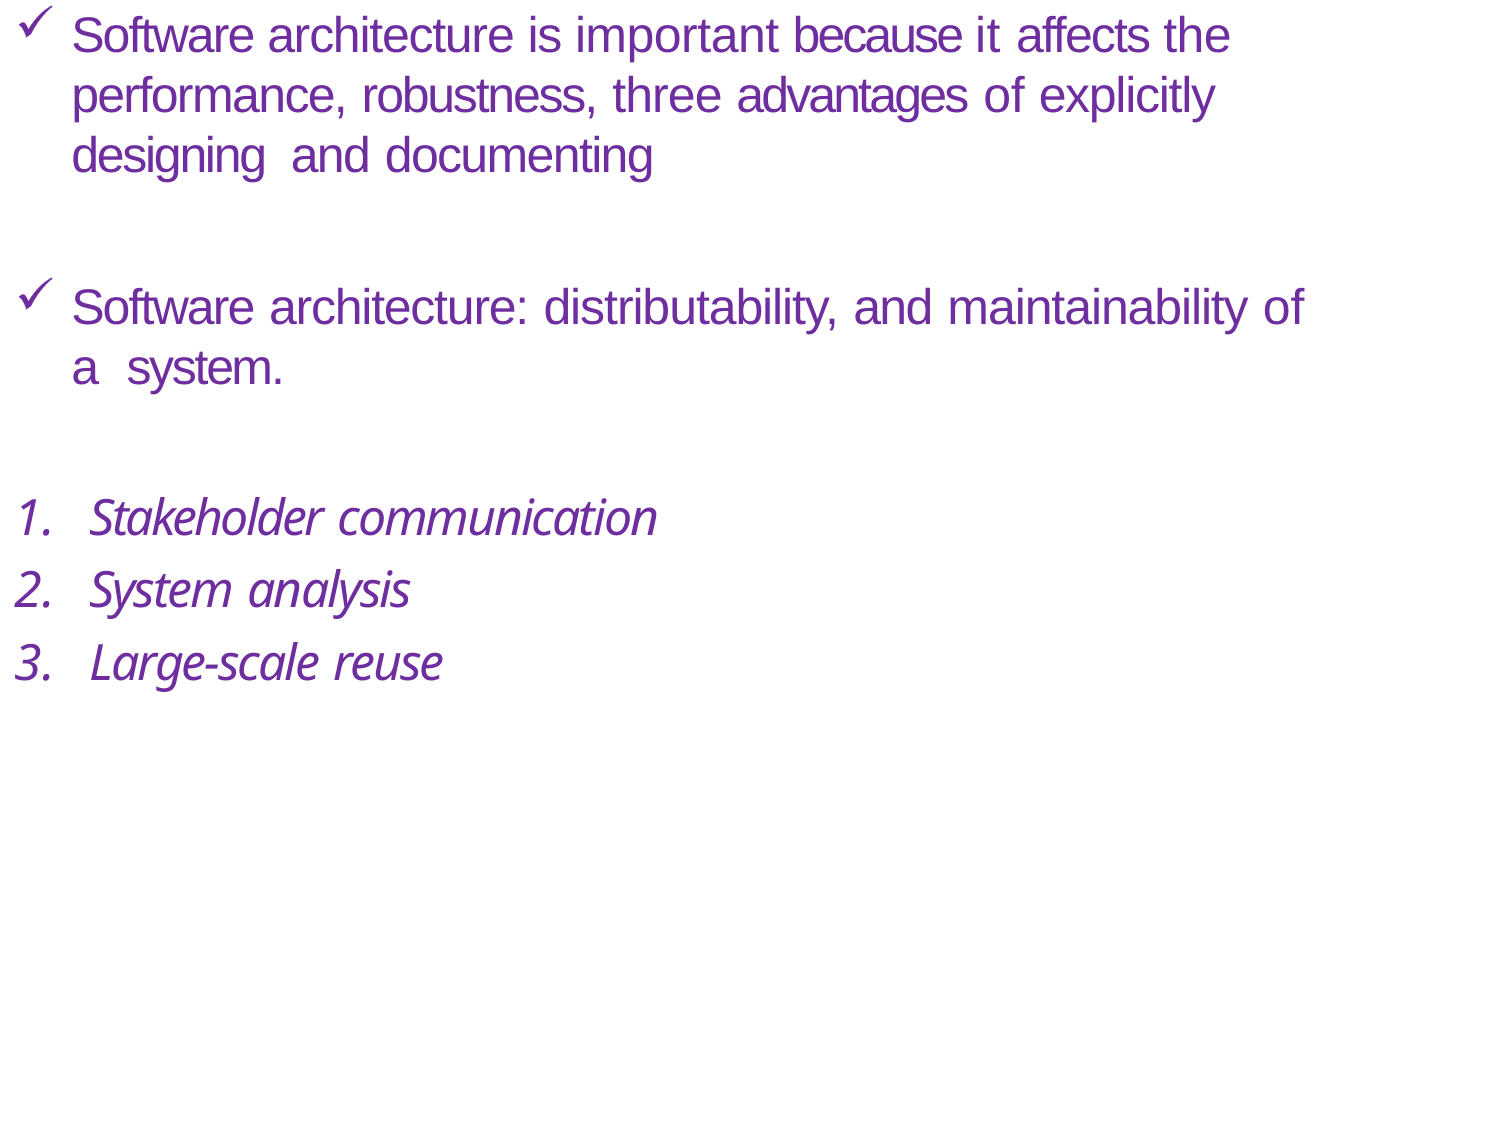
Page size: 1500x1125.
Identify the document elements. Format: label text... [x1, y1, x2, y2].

text_box Software architecture is important because it affects the performance, robustness, three advantages of explicitly designing and documenting Software architecture: distributability, and maintainability of a system. Stakeholder communication System analysis Large-scale reuse [12, 0, 1401, 691]
